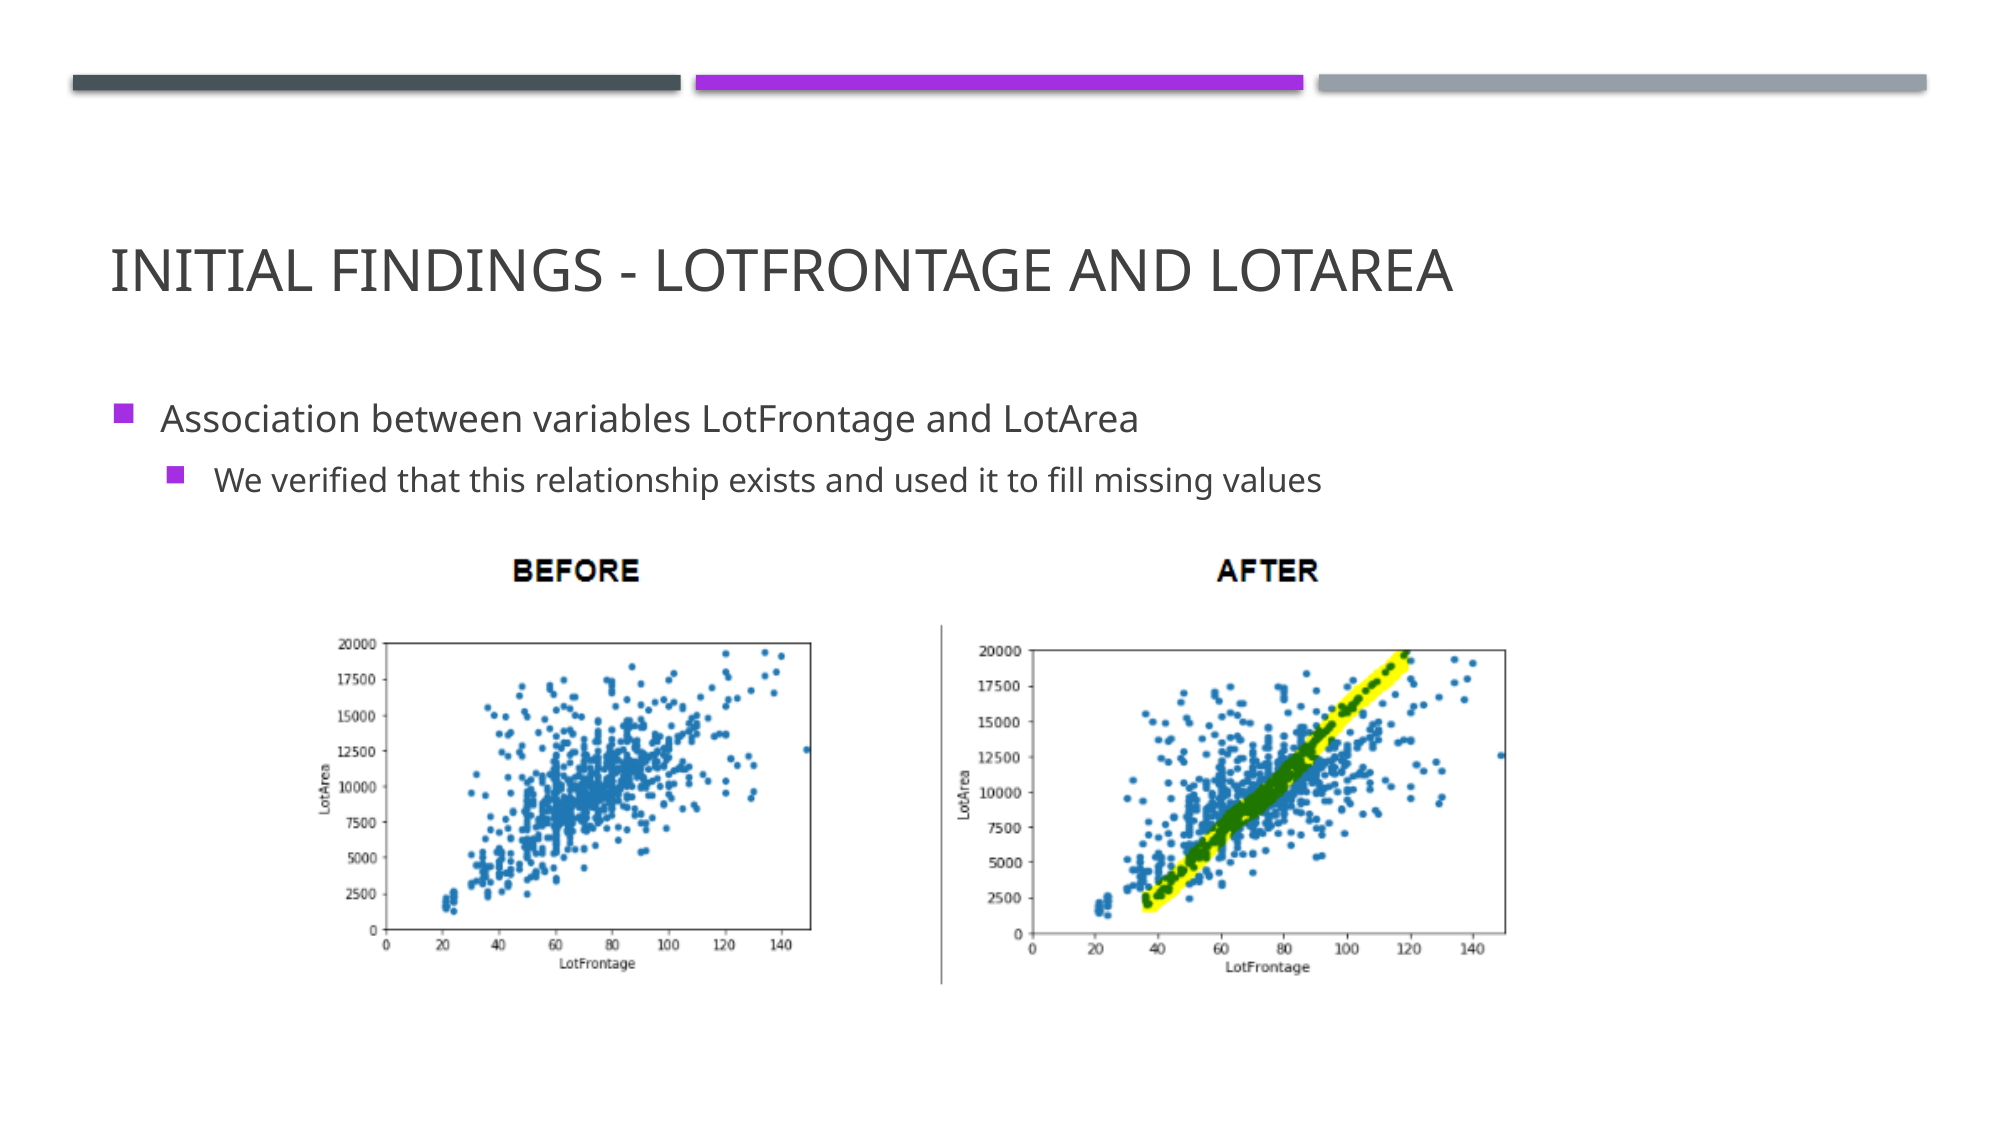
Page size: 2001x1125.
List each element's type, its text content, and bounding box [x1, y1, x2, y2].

title Initial findings - LotFrontage and LotArea [95, 115, 1905, 311]
list Association between variables LotFrontage and LotArea We verified that this relationship exists and used it to fill missing values [95, 383, 1905, 511]
picture [305, 530, 1535, 996]
